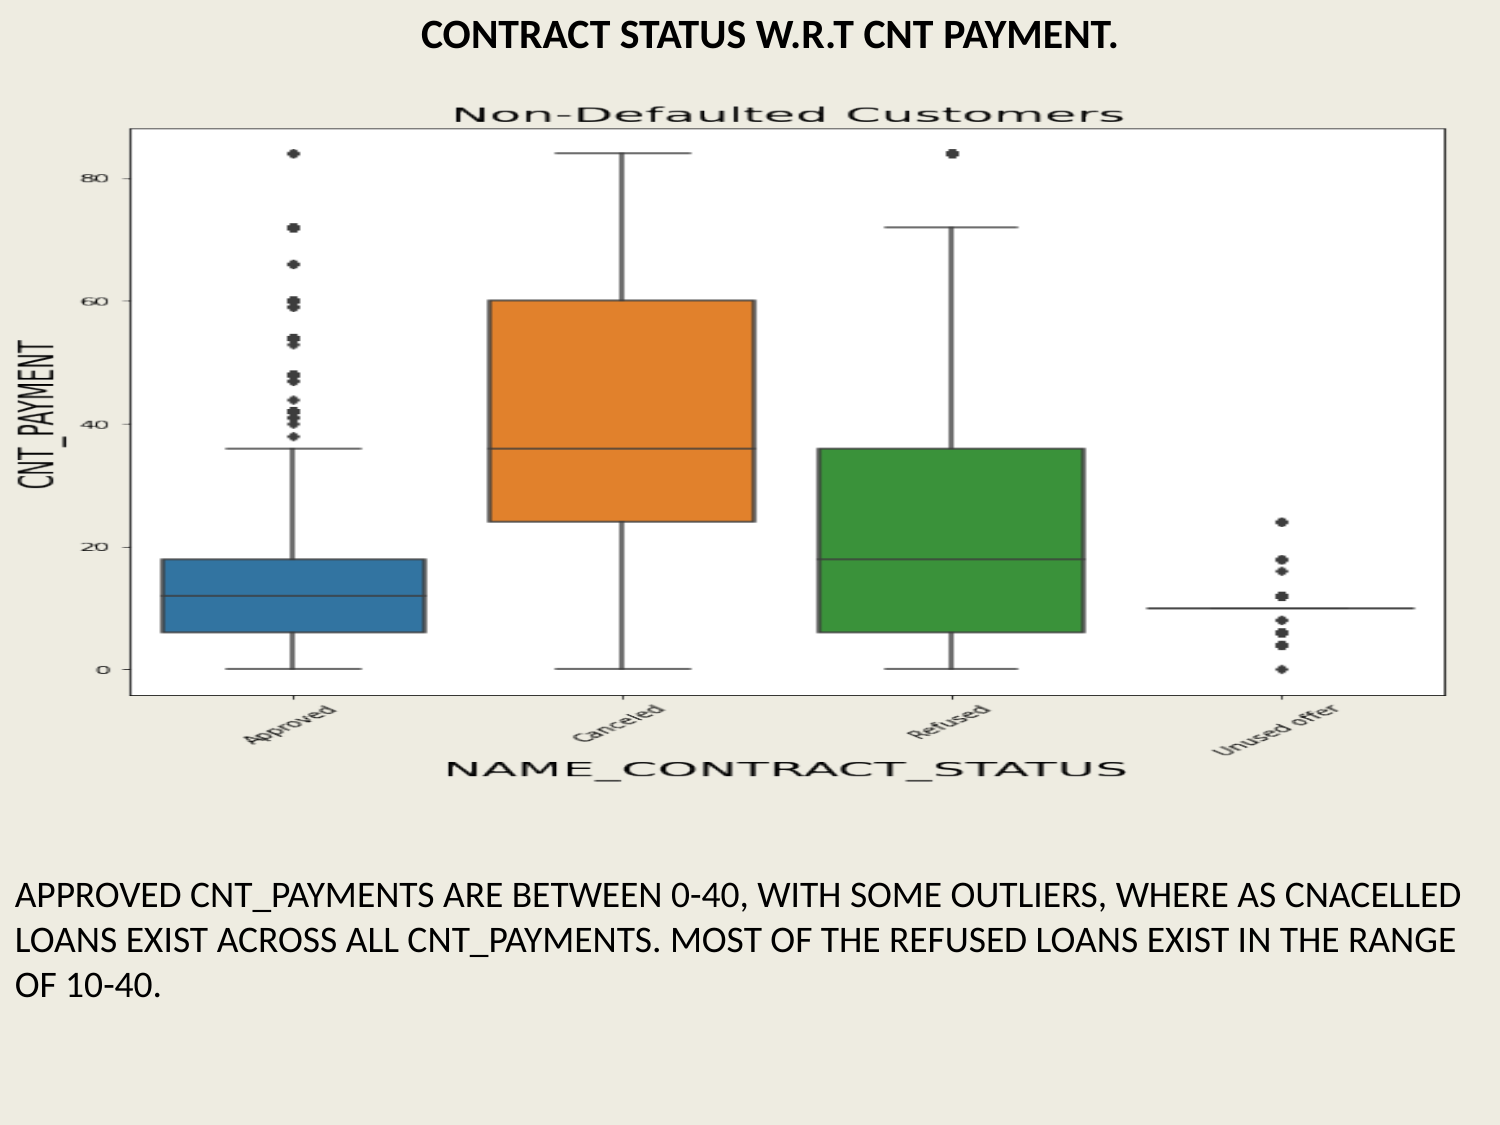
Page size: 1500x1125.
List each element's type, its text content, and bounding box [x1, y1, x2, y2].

picture [0, 99, 1463, 789]
text_box APPROVED CNT_PAYMENTS ARE BETWEEN 0-40, WITH SOME OUTLIERS, WHERE AS CNACELLED LOANS EXIST ACROSS ALL CNT_PAYMENTS. MOST OF THE REFUSED LOANS EXIST IN THE RANGE OF 10-40. [0, 862, 1500, 1013]
text_box CONTRACT STATUS W.R.T CNT PAYMENT. [125, 0, 1425, 98]
